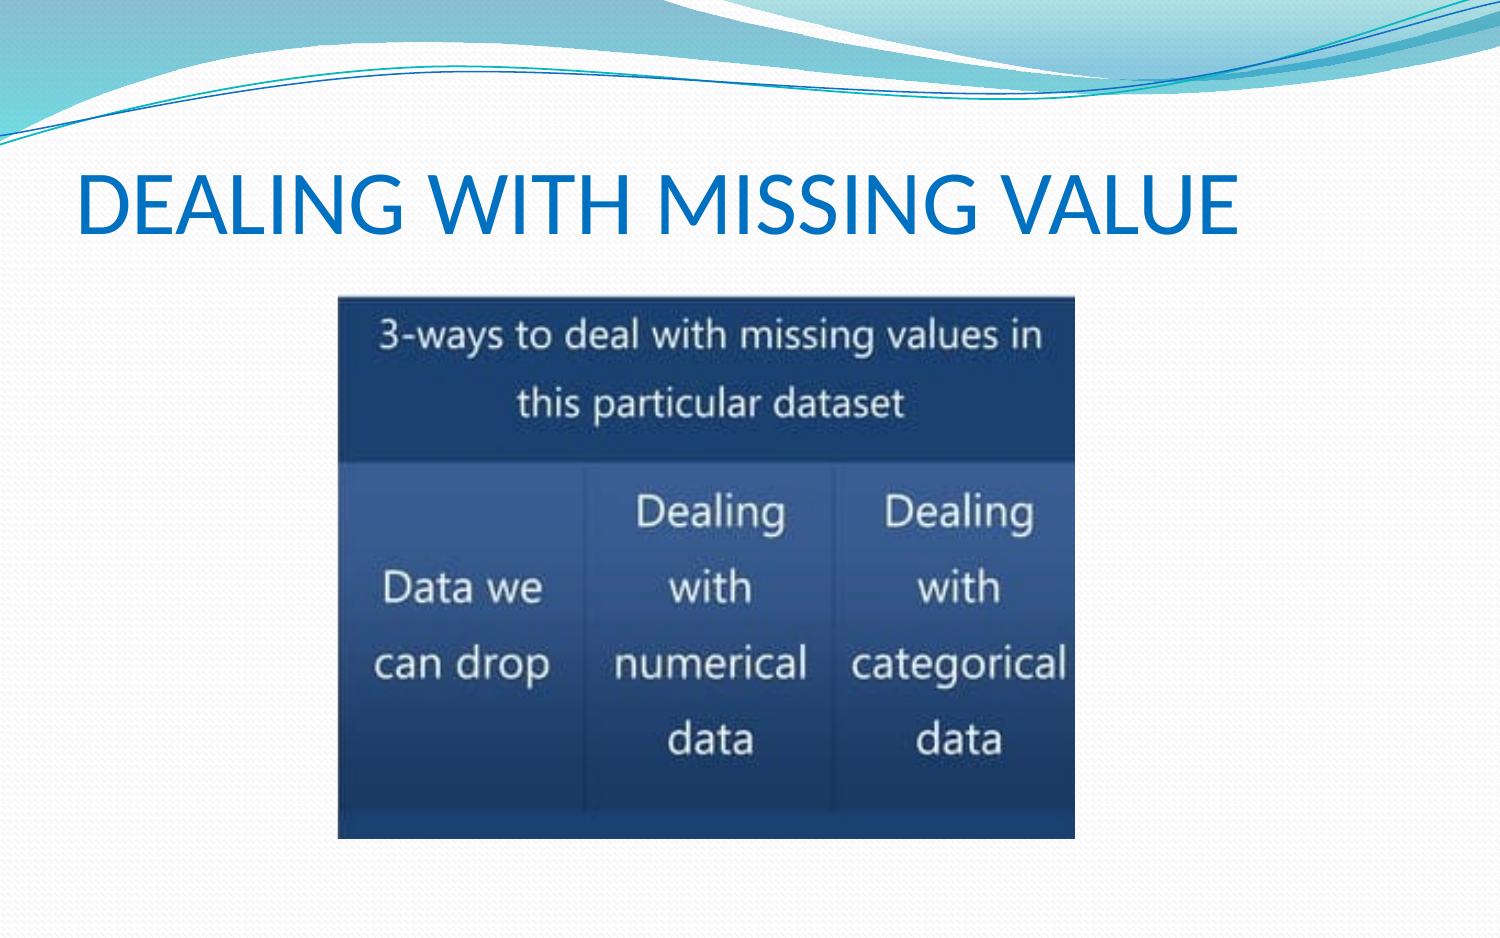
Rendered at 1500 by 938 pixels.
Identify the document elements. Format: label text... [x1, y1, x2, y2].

title DEALING WITH MISSING VALUE [75, 96, 1425, 253]
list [336, 293, 1076, 839]
